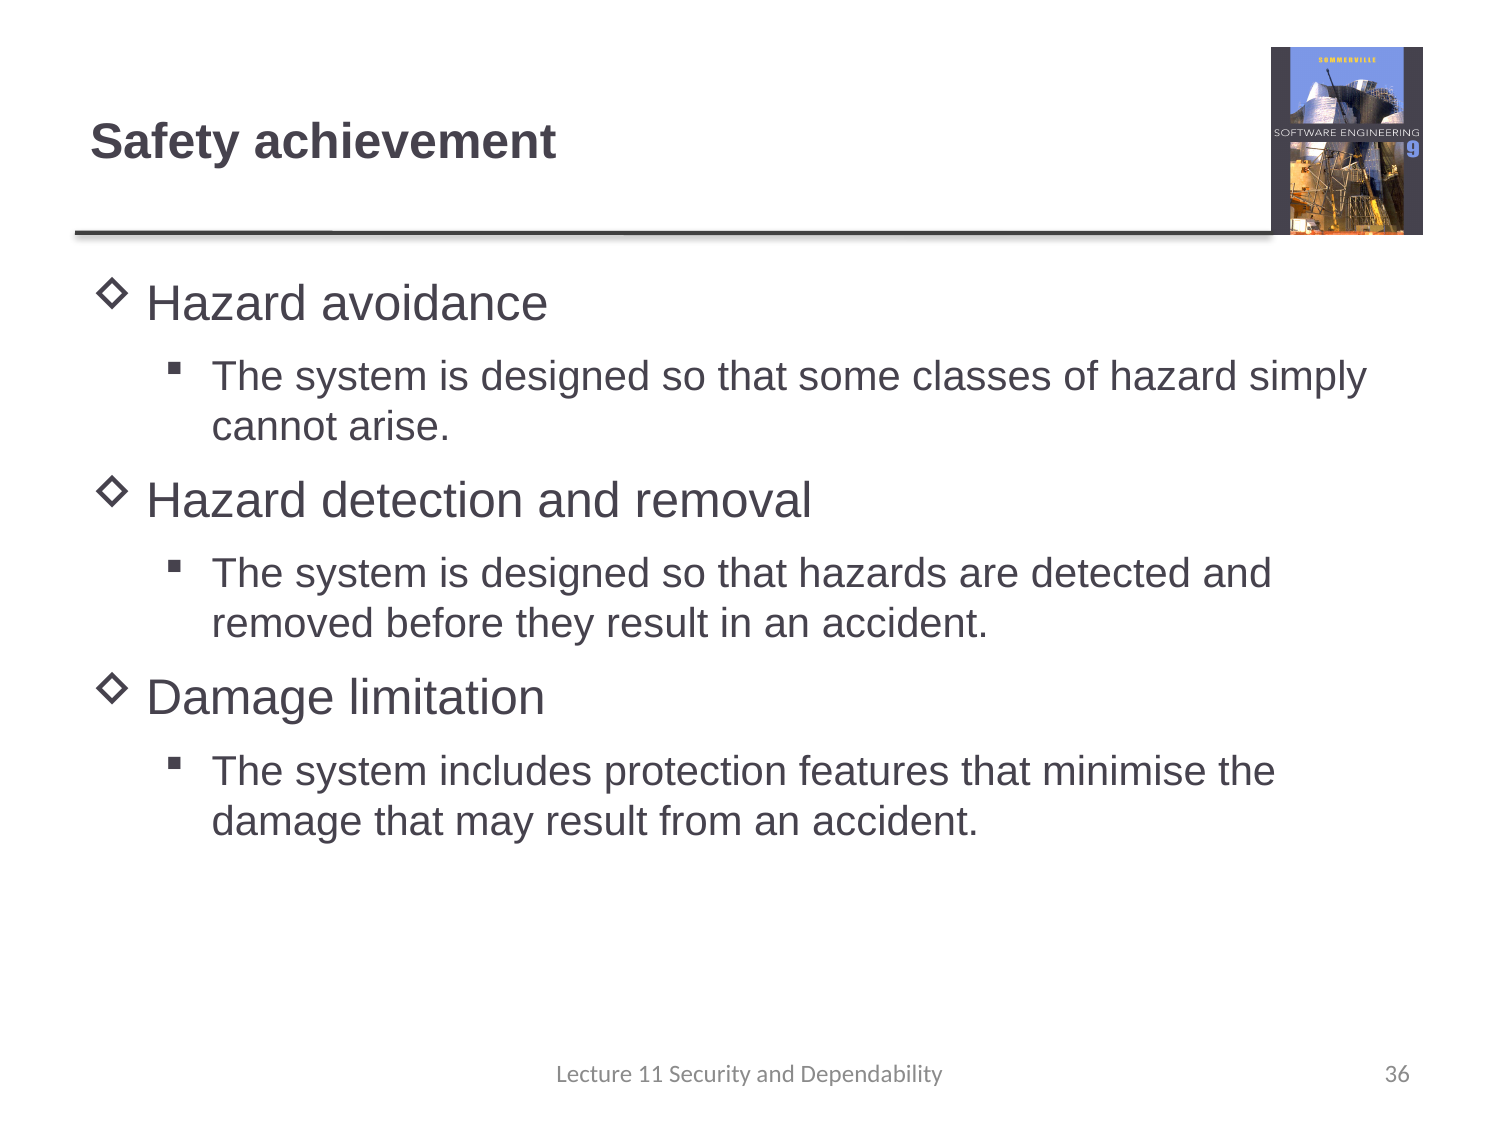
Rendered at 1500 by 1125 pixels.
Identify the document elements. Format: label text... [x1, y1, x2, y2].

picture [1272, 47, 1423, 235]
list Hazard avoidance The system is designed so that some classes of hazard simply cannot arise. Hazard detection and removal The system is designed so that hazards are detected and removed before they result in an accident. Damage limitation The system includes protection features that minimise the damage that may result from an accident. [75, 262, 1425, 1005]
footer Lecture 11 Security and Dependability [512, 1042, 988, 1103]
title Safety achievement [74, 44, 1272, 233]
slide_number 36 [1074, 1042, 1425, 1103]
